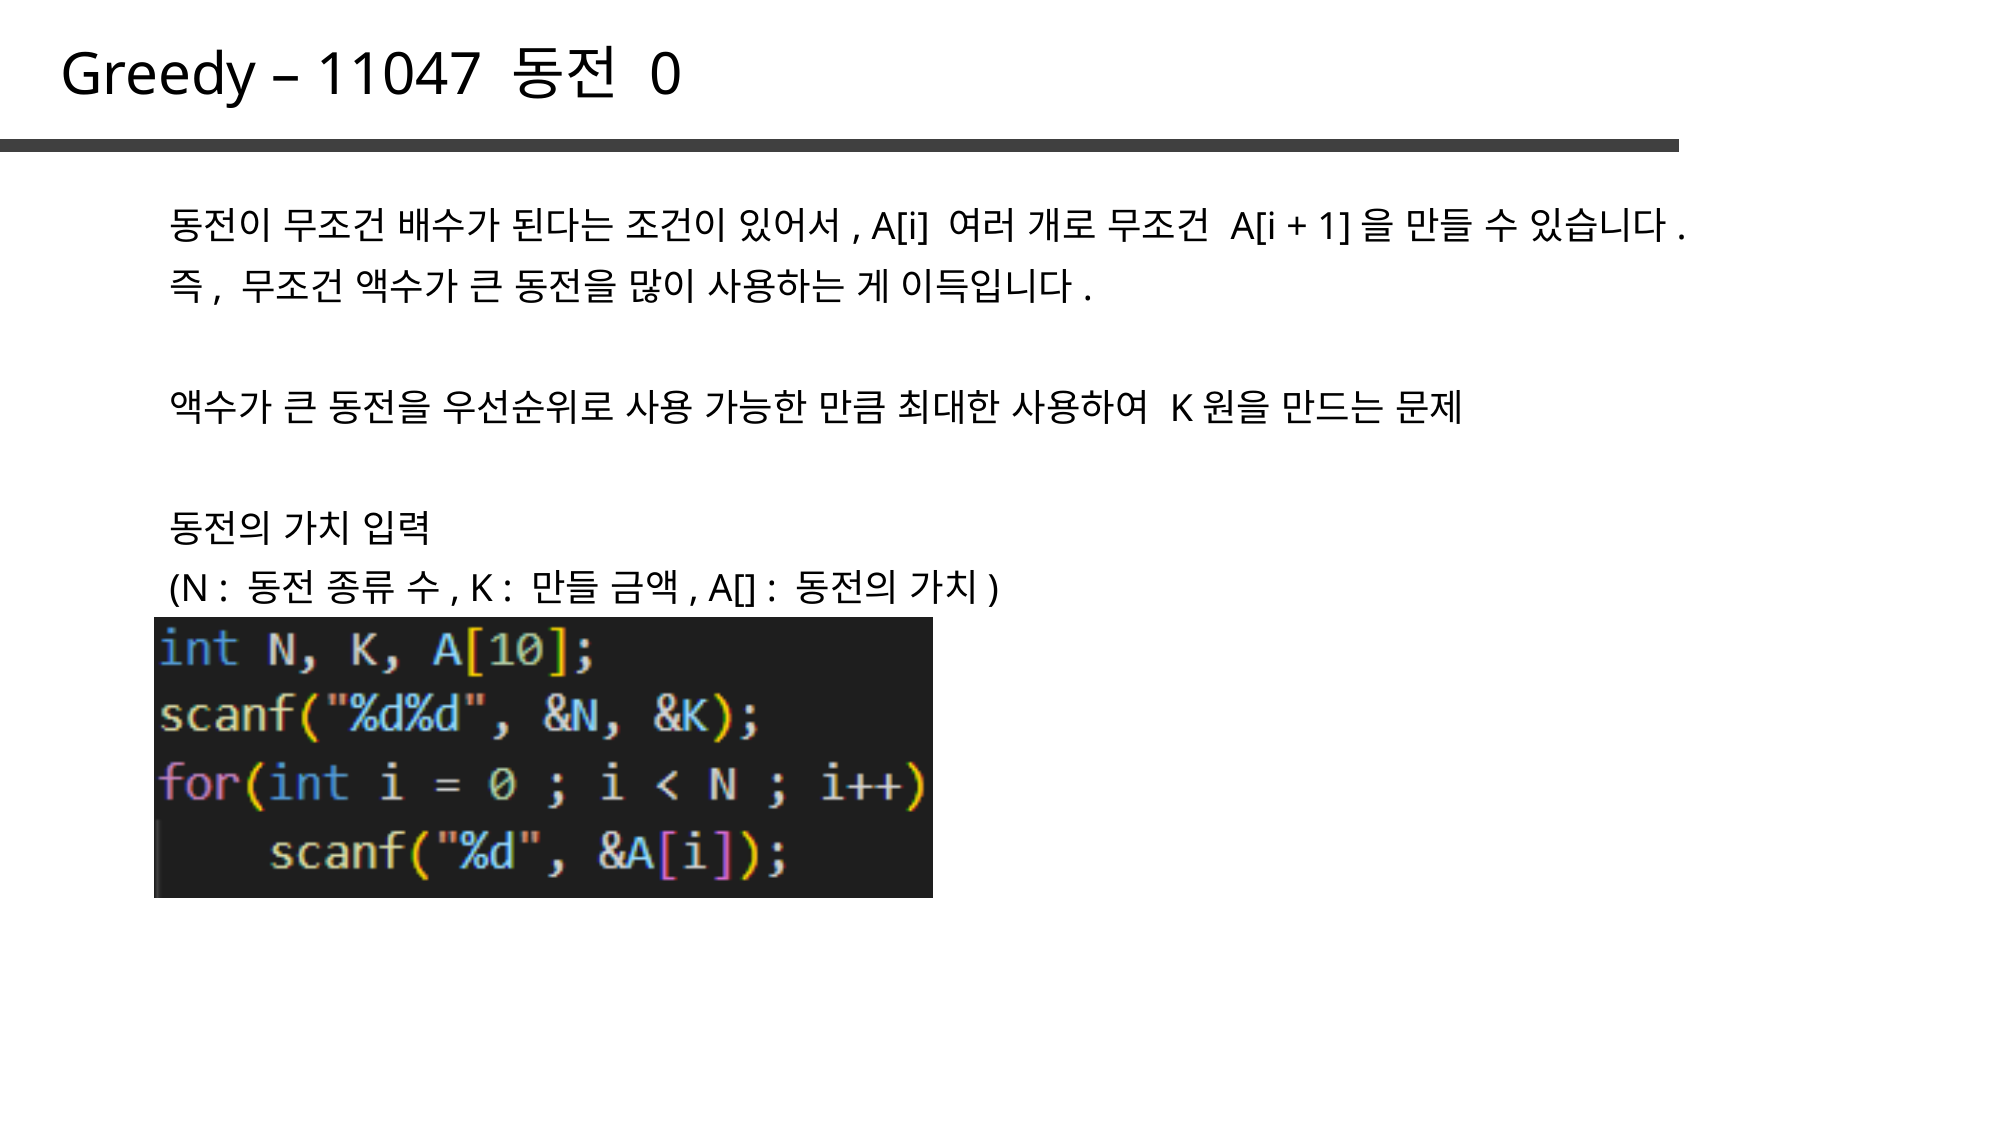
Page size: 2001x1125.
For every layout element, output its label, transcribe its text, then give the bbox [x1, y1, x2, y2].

picture [154, 617, 933, 898]
text_box 동전의 가치 입력 [154, 497, 1834, 556]
text_box (N : 동전 종류 수, K : 만들 금액, A[] : 동전의 가치) [154, 556, 1834, 617]
text_box Greedy – 11047 동전 0 [45, 29, 698, 114]
text_box 동전이 무조건 배수가 된다는 조건이 있어서, A[i] 여러 개로 무조건 A[i + 1]을 만들 수 있습니다. [154, 195, 1834, 255]
text_box 액수가 큰 동전을 우선순위로 사용 가능한 만큼 최대한 사용하여 K원을 만드는 문제 [154, 376, 1834, 437]
text_box 즉, 무조건 액수가 큰 동전을 많이 사용하는 게 이득입니다. [154, 255, 1834, 316]
